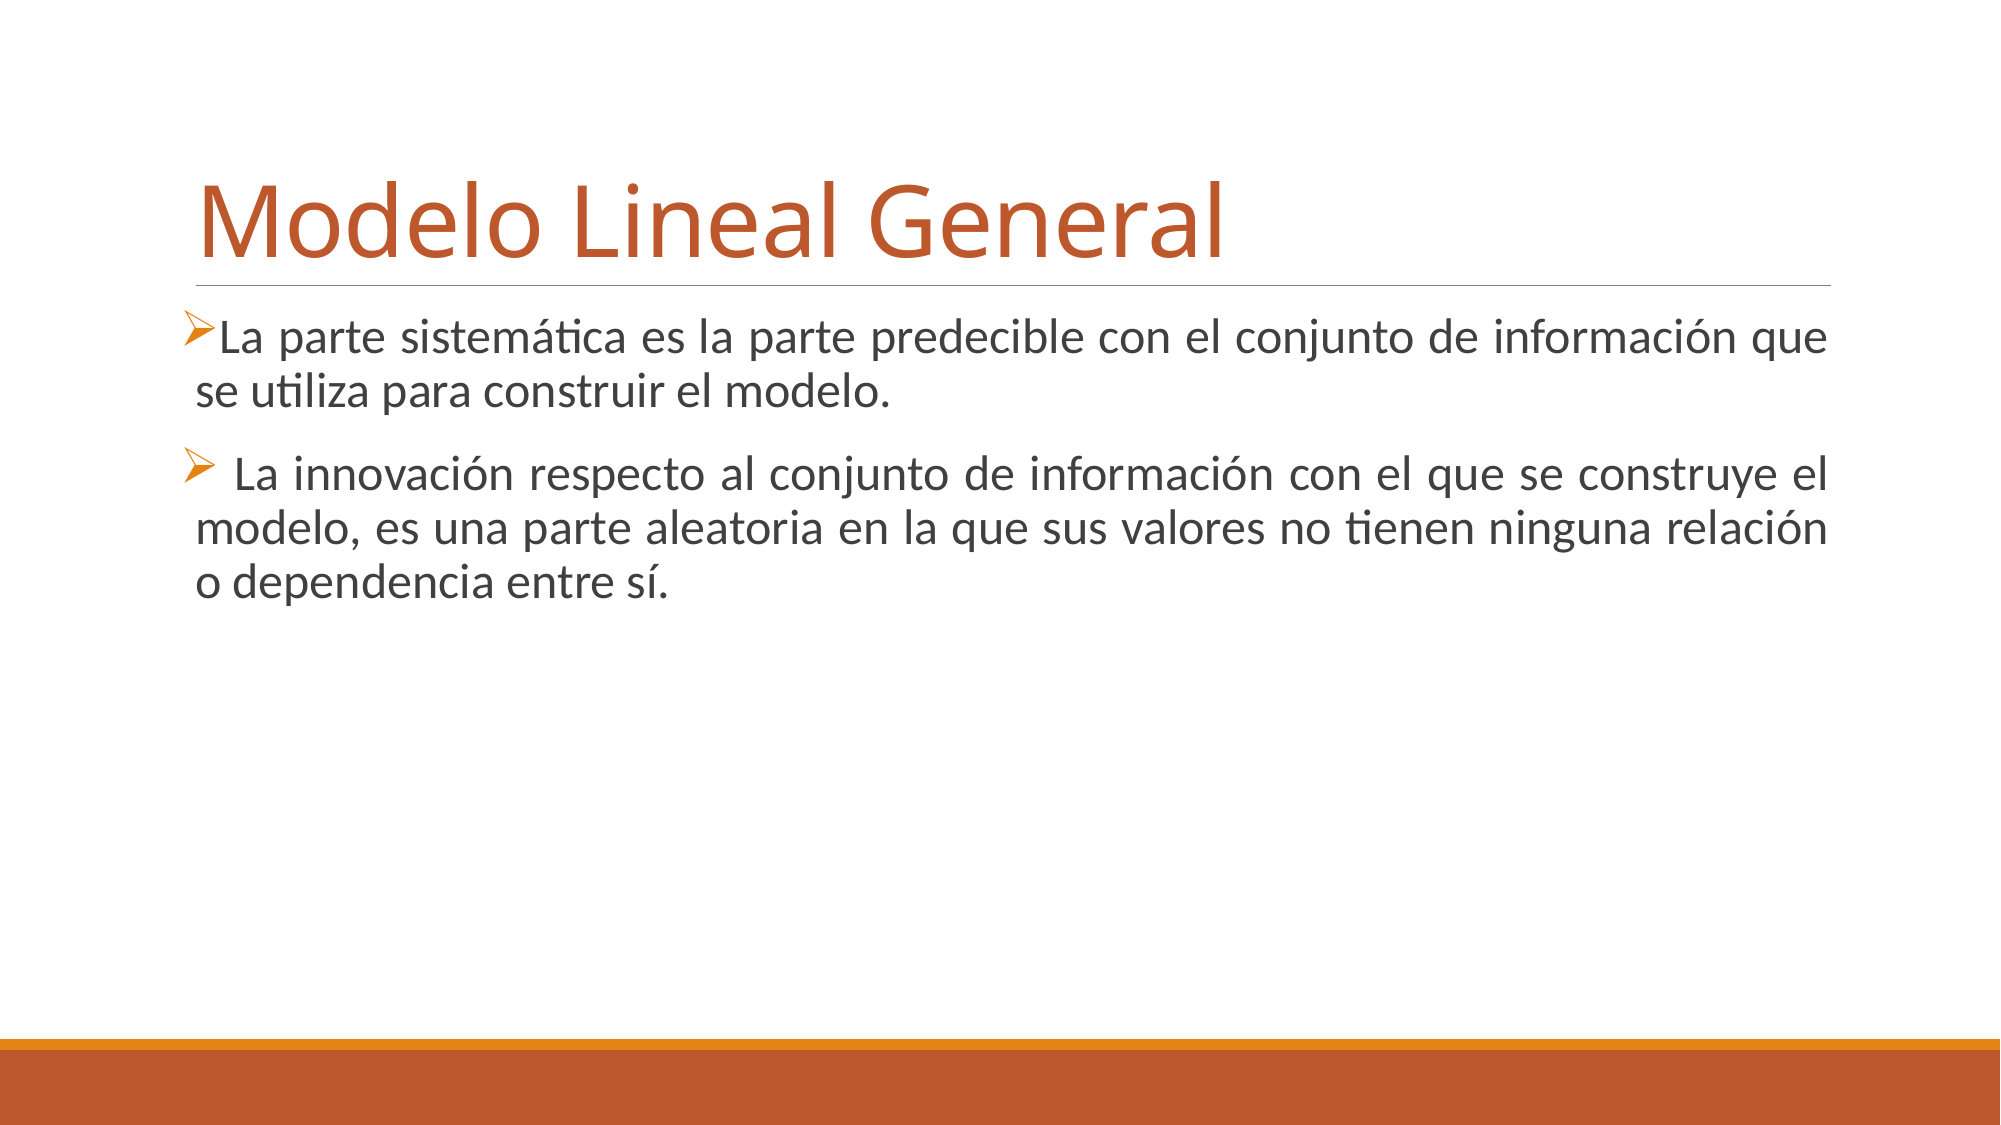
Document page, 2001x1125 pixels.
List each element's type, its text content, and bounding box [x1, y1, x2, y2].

list La parte sistemática es la parte predecible con el conjunto de información que se utiliza para construir el modelo. La innovación respecto al conjunto de información con el que se construye el modelo, es una parte aleatoria en la que sus valores no tienen ninguna relación o dependencia entre sí. [180, 302, 1830, 963]
title Modelo Lineal General [180, 47, 1830, 285]
